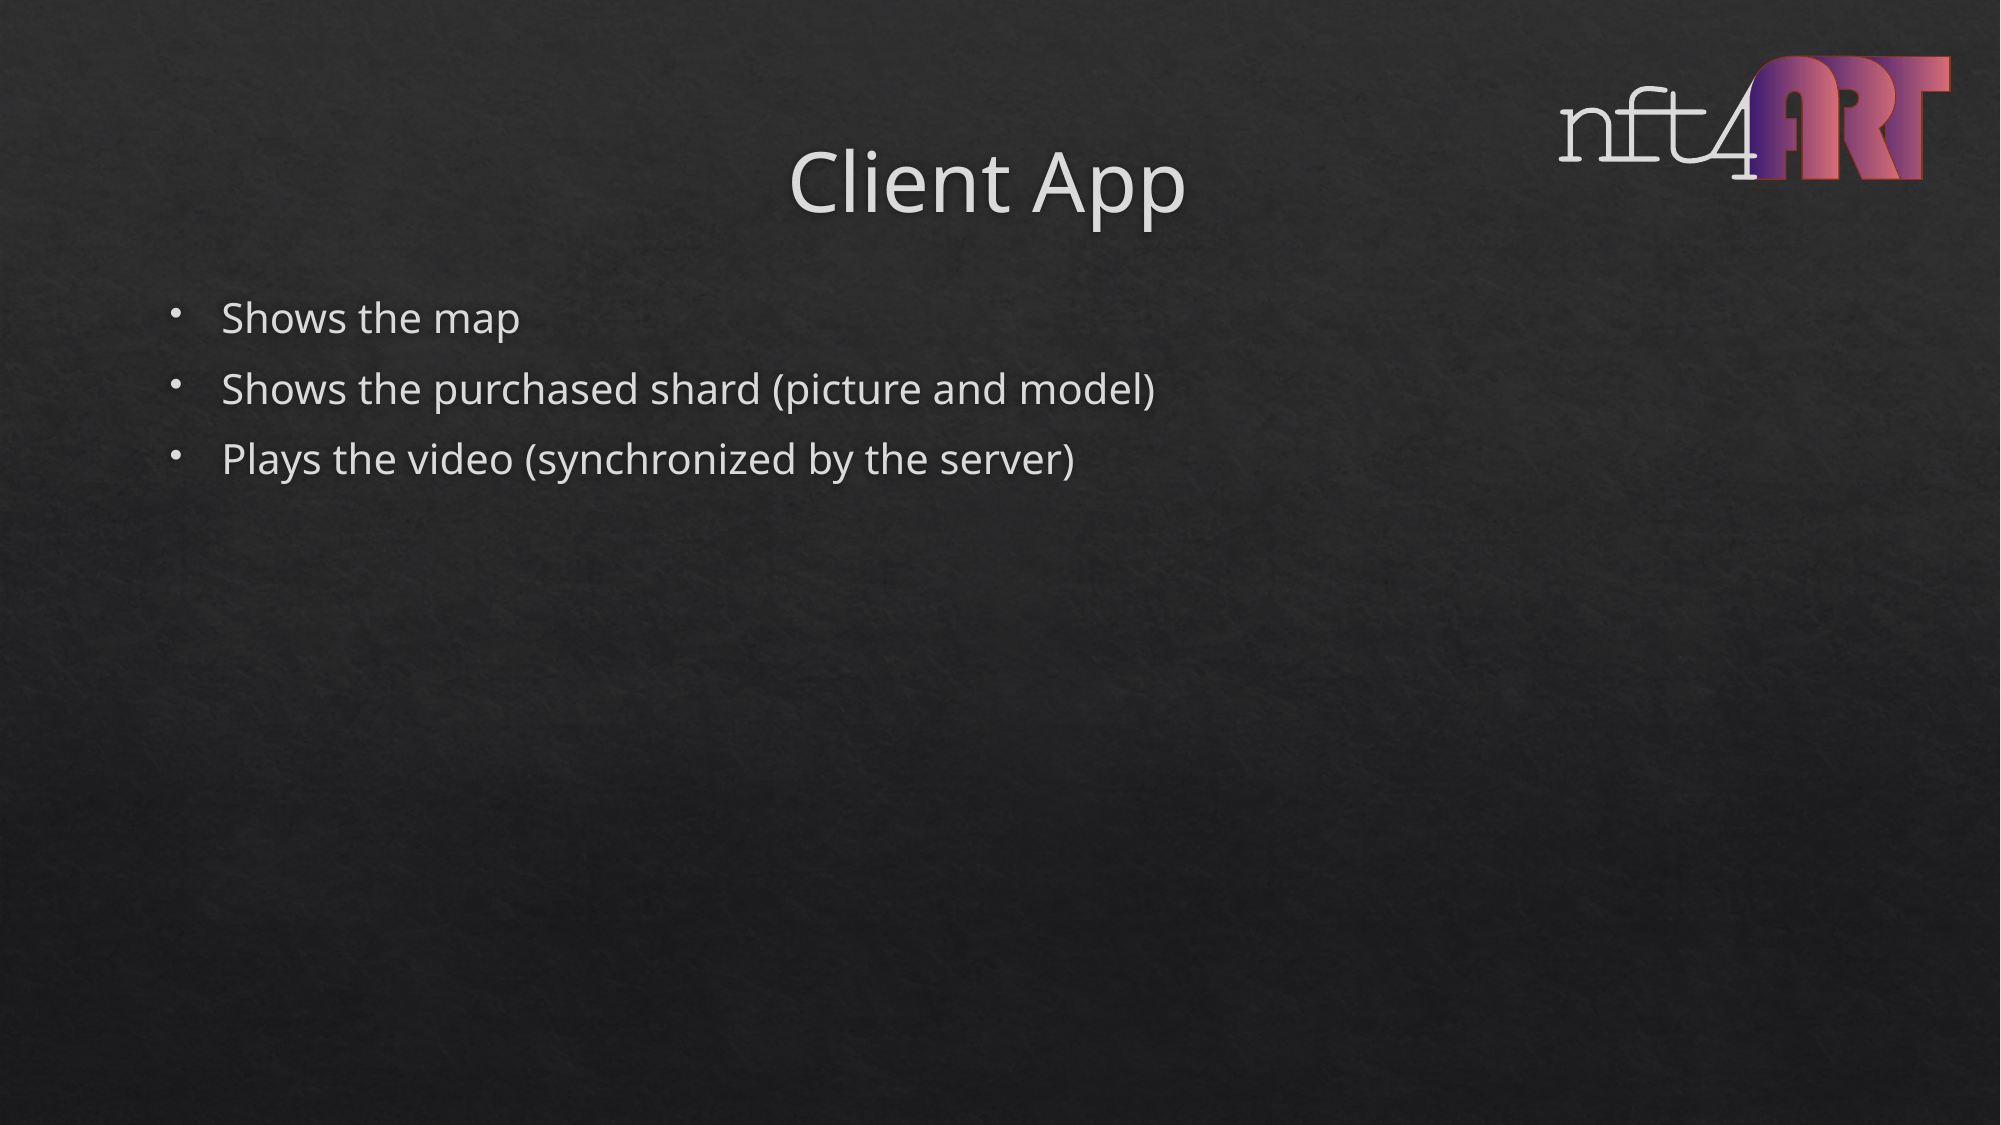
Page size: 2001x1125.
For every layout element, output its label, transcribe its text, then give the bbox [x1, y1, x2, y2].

title Client App [149, 99, 1849, 260]
list Shows the map Shows the purchased shard (picture and model) Plays the video (synchronized by the server) [149, 284, 1849, 950]
